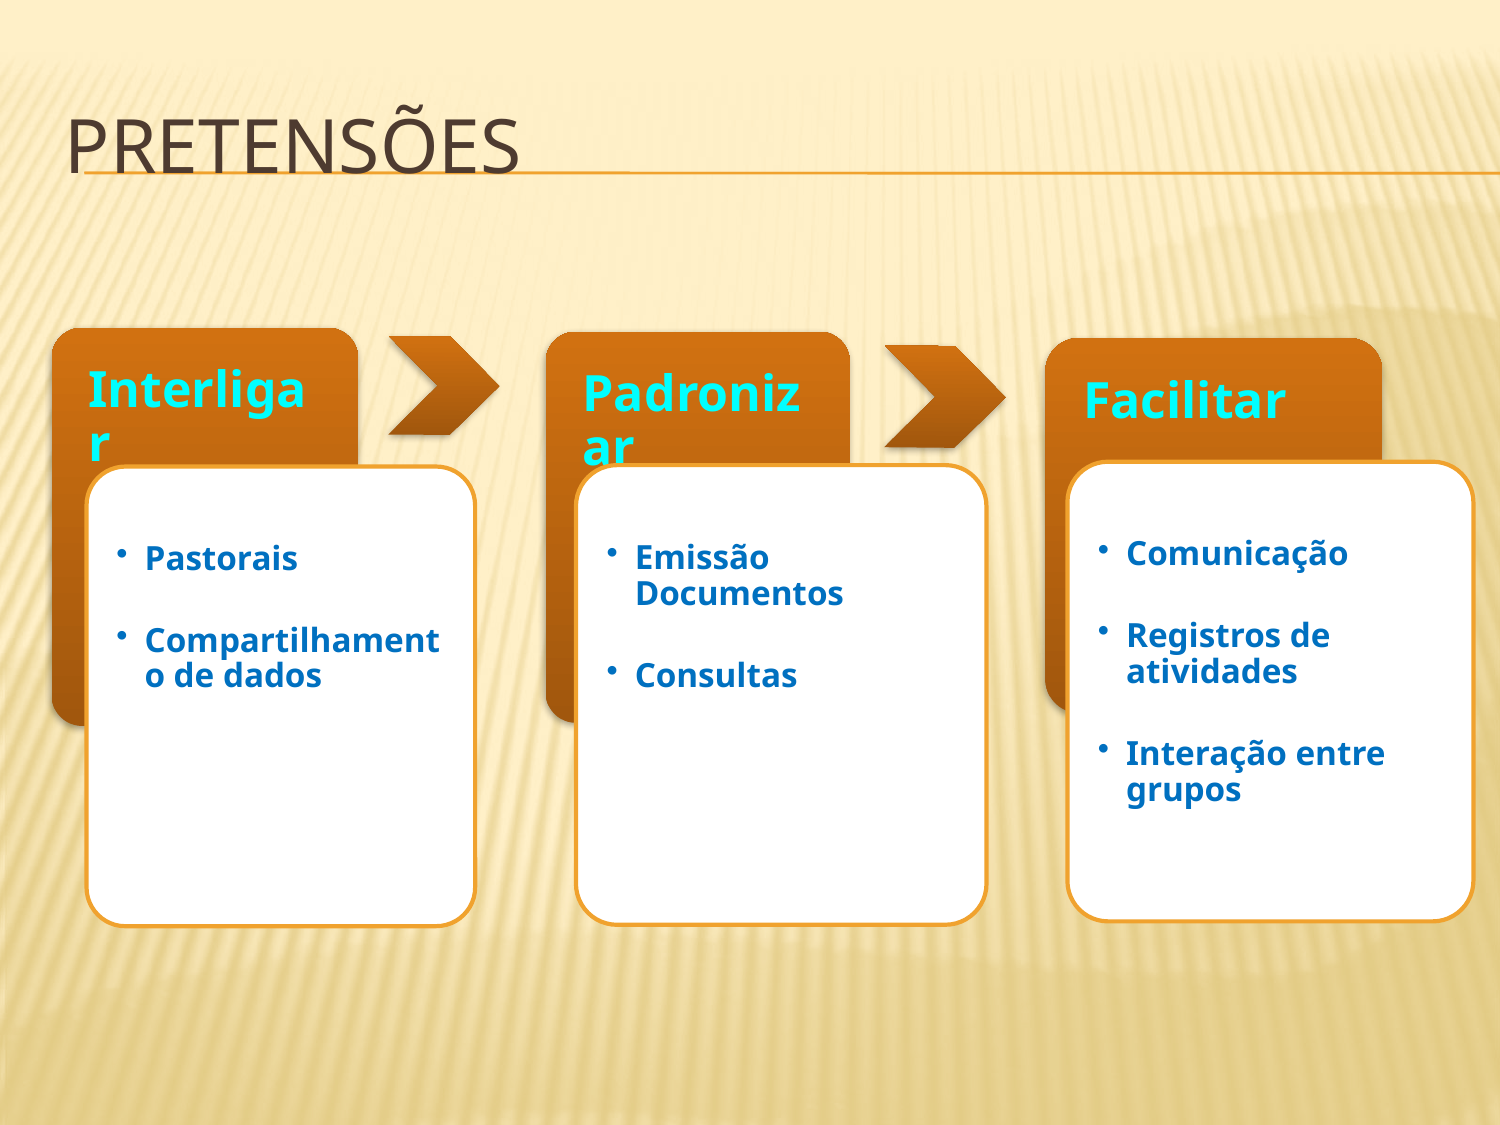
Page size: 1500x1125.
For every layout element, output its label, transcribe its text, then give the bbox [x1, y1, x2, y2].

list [49, 254, 1476, 998]
title pretensões [50, 75, 1475, 213]
